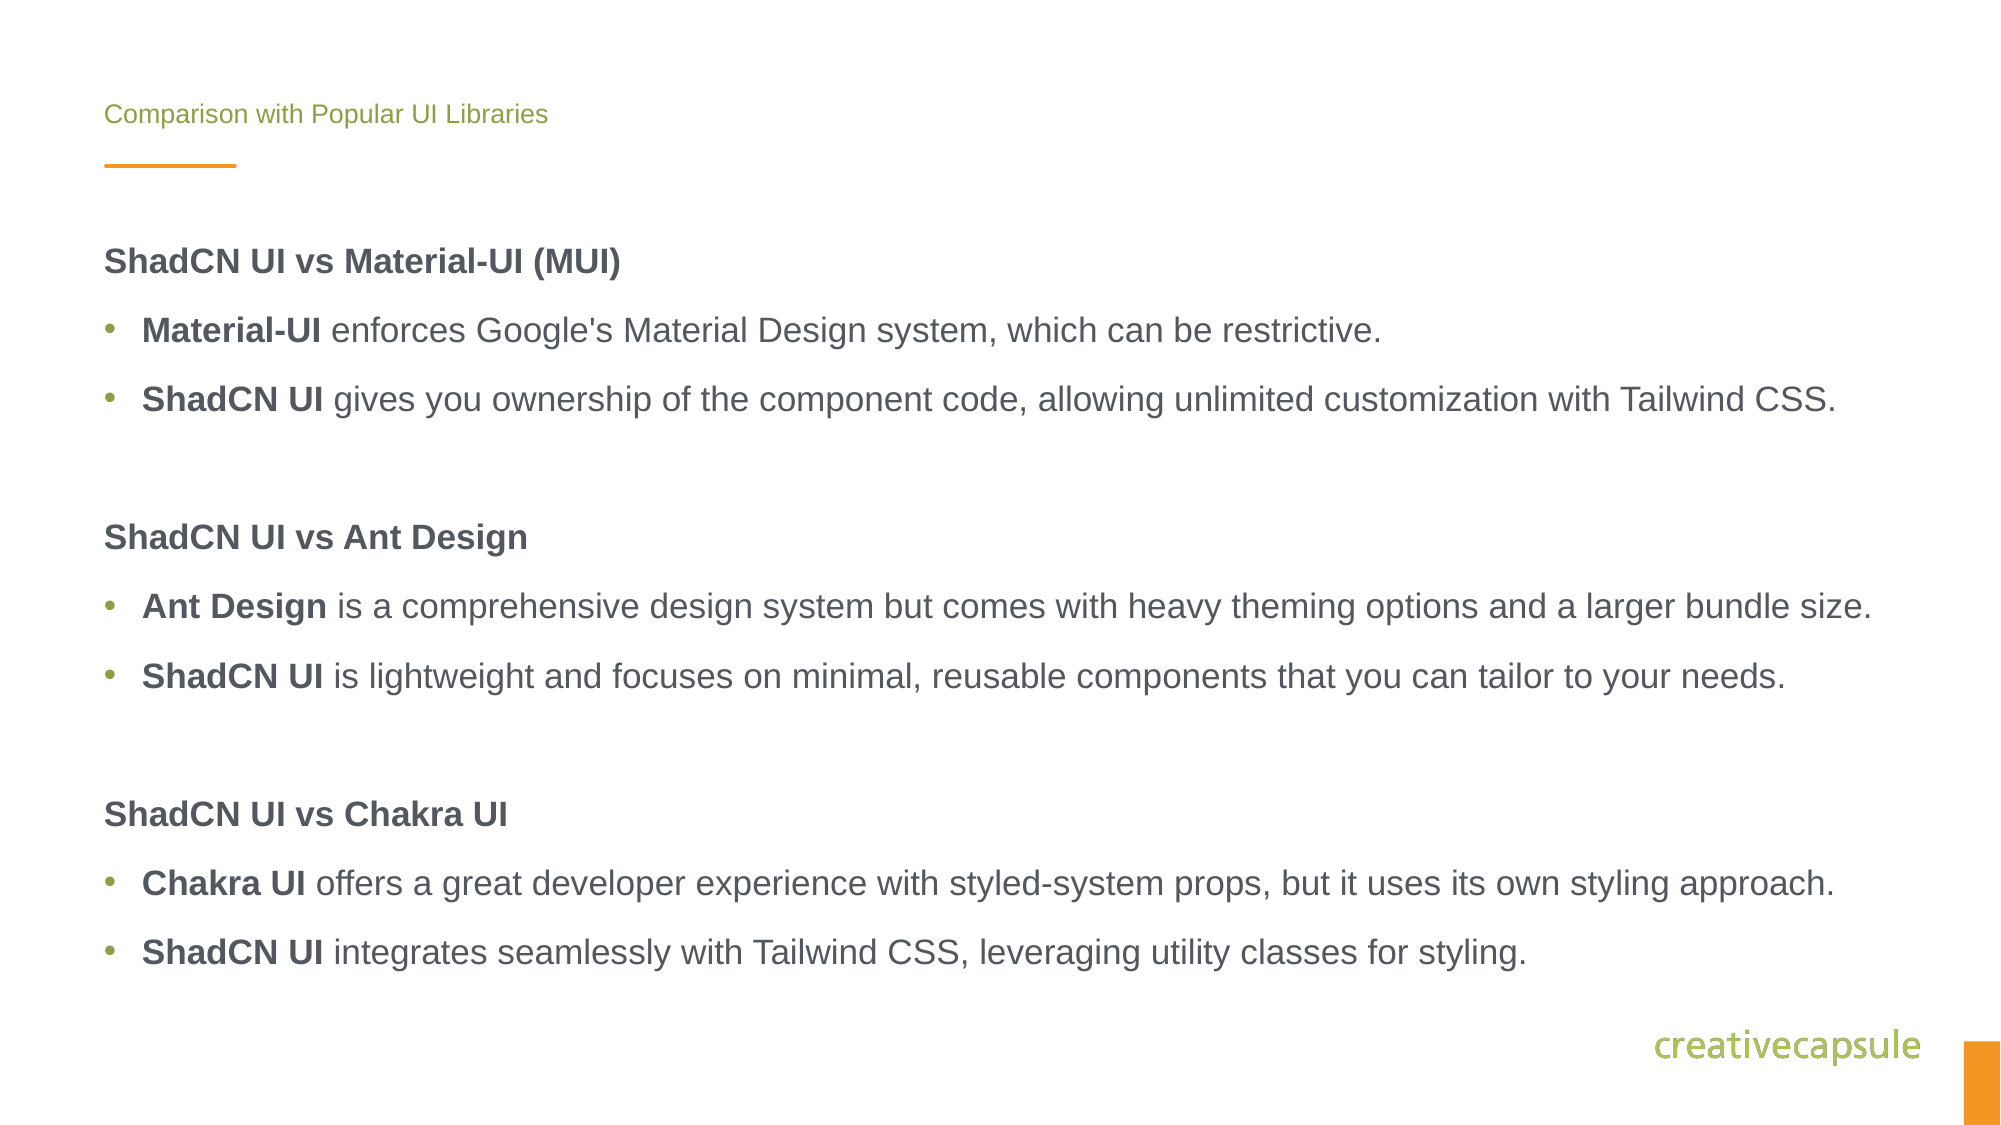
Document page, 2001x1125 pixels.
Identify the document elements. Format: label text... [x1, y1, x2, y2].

picture [1655, 1028, 1920, 1066]
title Comparison with Popular UI Libraries [88, 92, 1903, 170]
list ShadCN UI vs Material-UI (MUI) Material-UI enforces Google's Material Design system, which can be restrictive. ShadCN UI gives you ownership of the component code, allowing unlimited customization with Tailwind CSS. ShadCN UI vs Ant Design Ant Design is a comprehensive design system but comes with heavy theming options and a larger bundle size. ShadCN UI is lightweight and focuses on minimal, reusable components that you can tailor to your needs. ShadCN UI vs Chakra UI Chakra UI offers a great developer experience with styled-system props, but it uses its own styling approach. ShadCN UI integrates seamlessly with Tailwind CSS, leveraging utility classes for styling. [88, 209, 1903, 1014]
